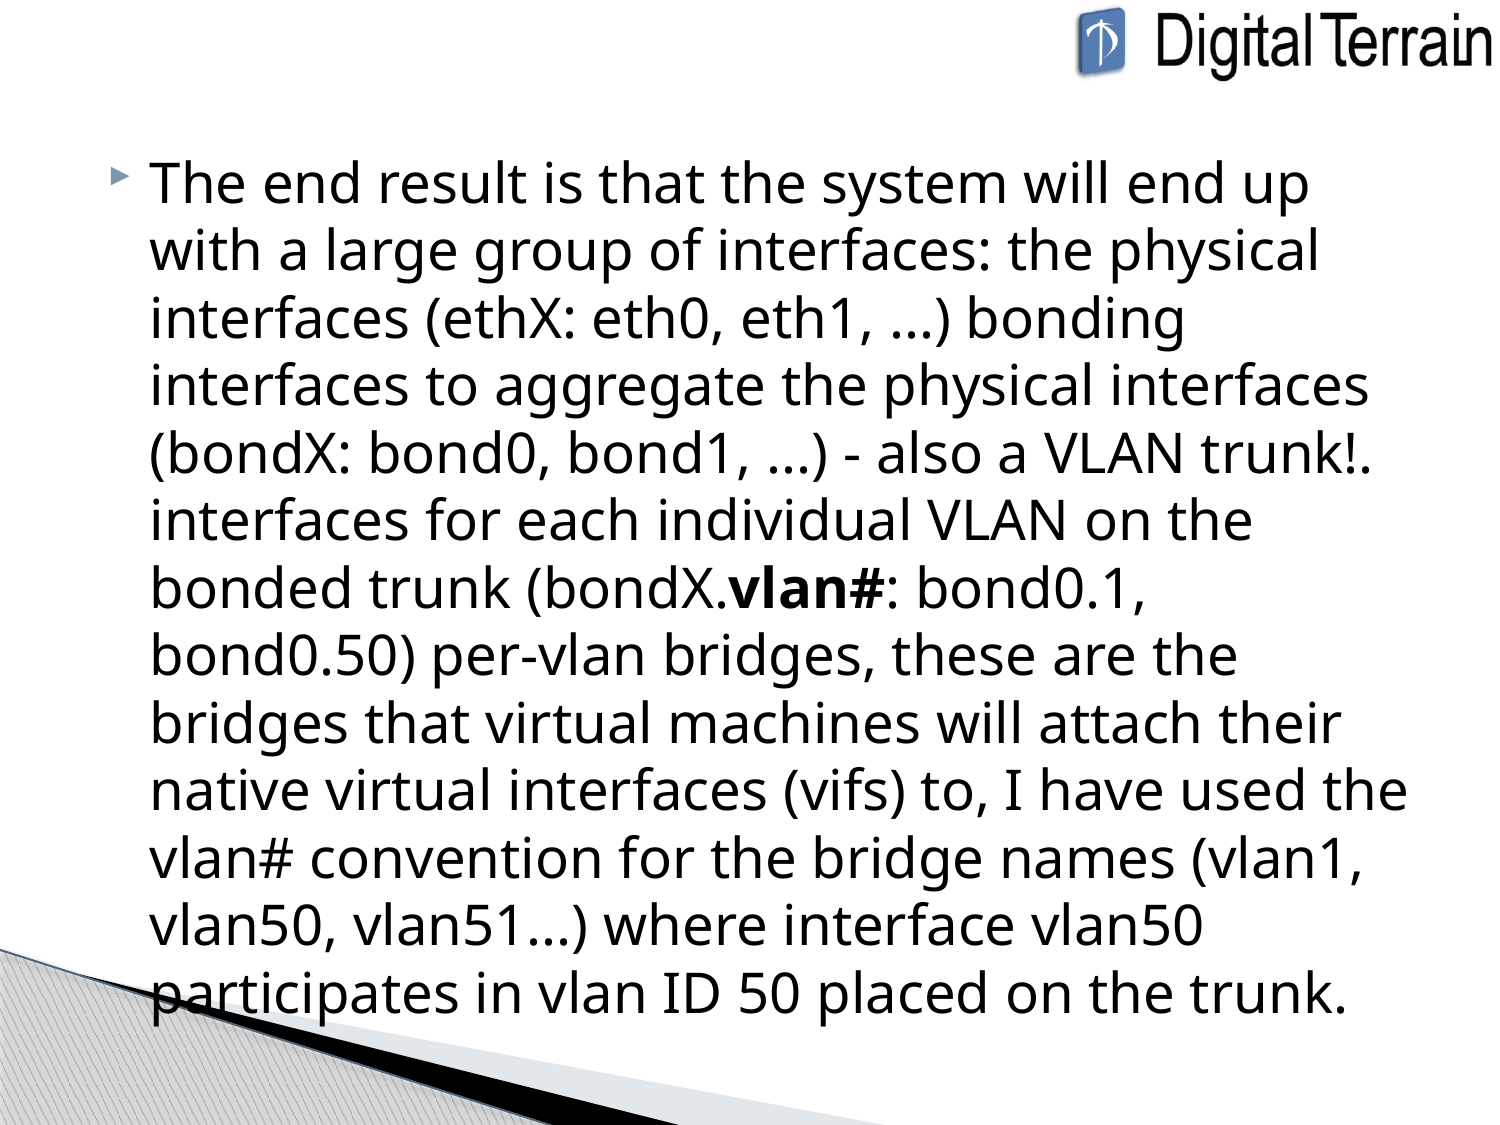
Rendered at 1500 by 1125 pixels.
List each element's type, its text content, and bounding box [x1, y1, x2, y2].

picture [1074, 0, 1500, 88]
list The end result is that the system will end up with a large group of interfaces: the physical interfaces (ethX: eth0, eth1, ...) bonding interfaces to aggregate the physical interfaces (bondX: bond0, bond1, ...) - also a VLAN trunk!. interfaces for each individual VLAN on the bonded trunk (bondX.vlan#: bond0.1, bond0.50) per-vlan bridges, these are the bridges that virtual machines will attach their native virtual interfaces (vifs) to, I have used the vlan# convention for the bridge names (vlan1, vlan50, vlan51...) where interface vlan50 participates in vlan ID 50 placed on the trunk. [75, 139, 1425, 1038]
